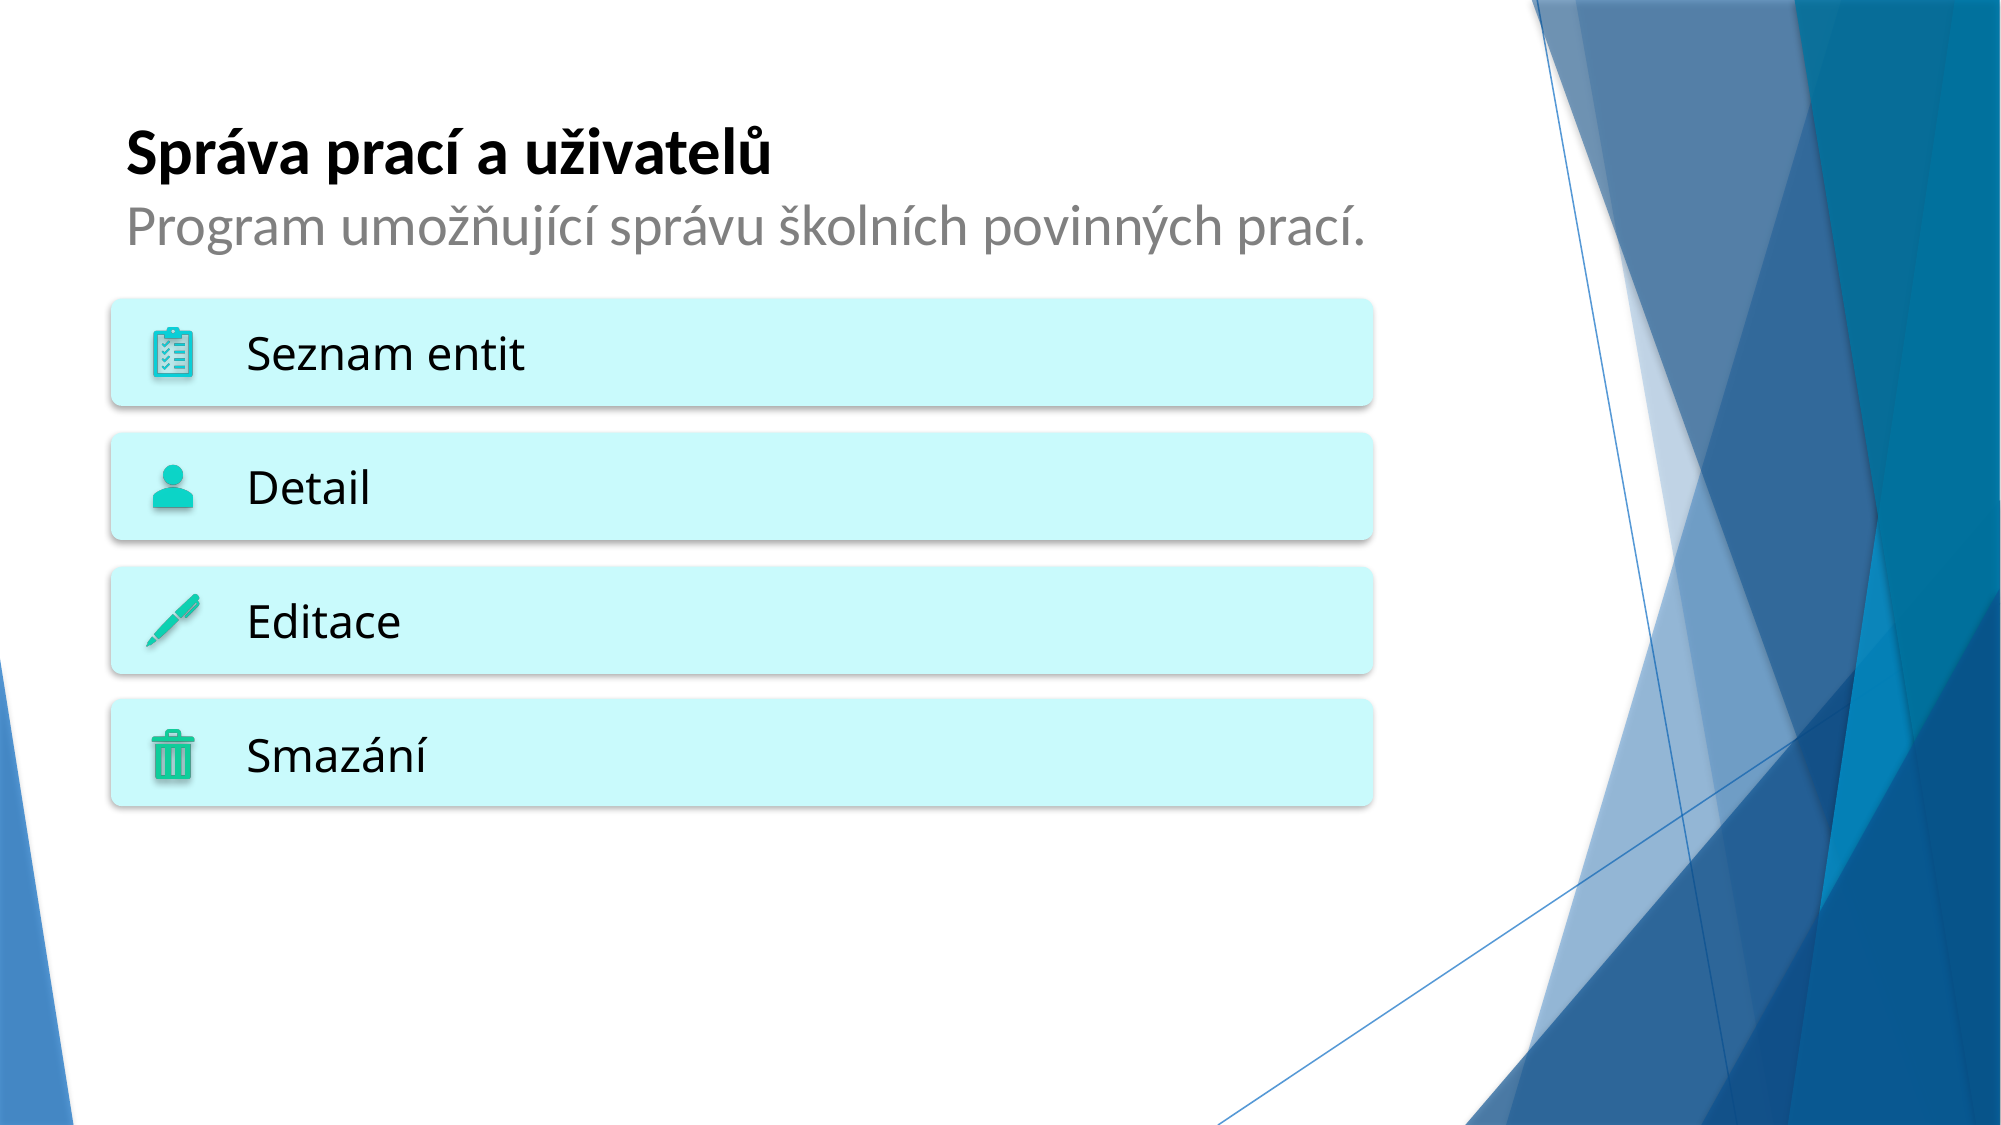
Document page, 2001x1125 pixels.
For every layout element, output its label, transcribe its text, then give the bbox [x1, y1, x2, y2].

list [110, 297, 1374, 809]
title Správa prací a uživatelů Program umožňující správu školních povinných prací. [111, 99, 1522, 317]
